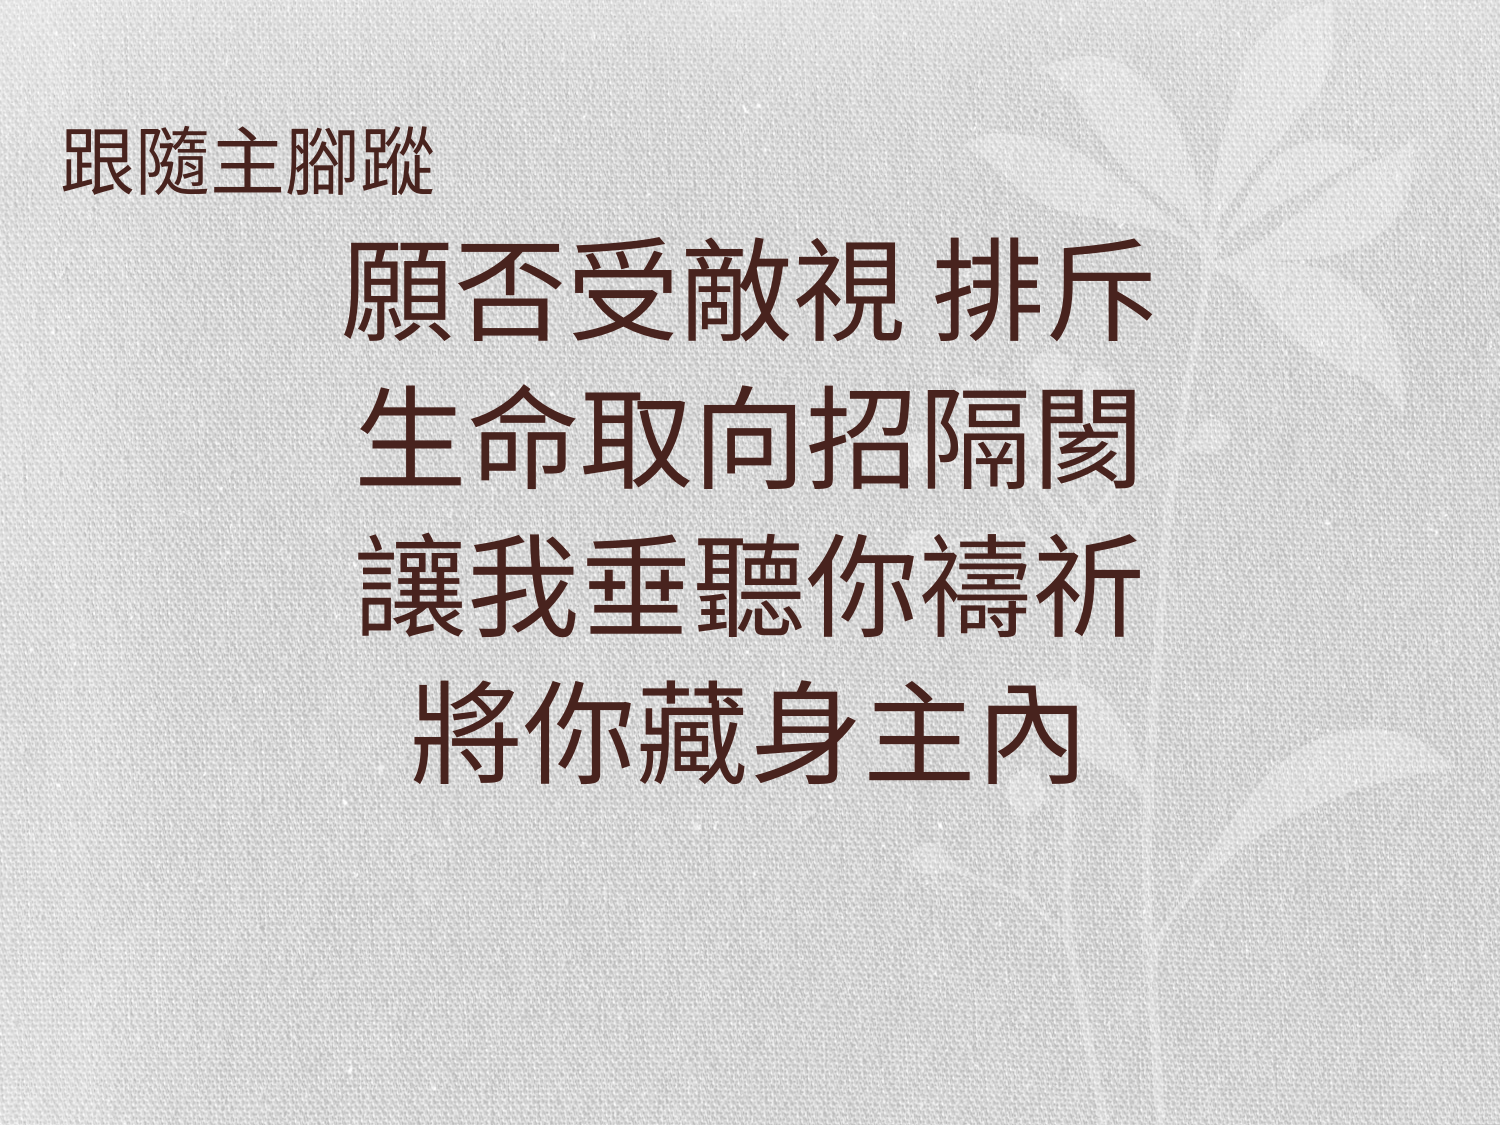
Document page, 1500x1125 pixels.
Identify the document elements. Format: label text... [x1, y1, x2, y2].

list 願否受敵視 排斥 生命取向招隔閡 讓我垂聽你禱祈 將你藏身主內 [45, 213, 1455, 1023]
title 跟隨主腳蹤 [45, 37, 1455, 213]
